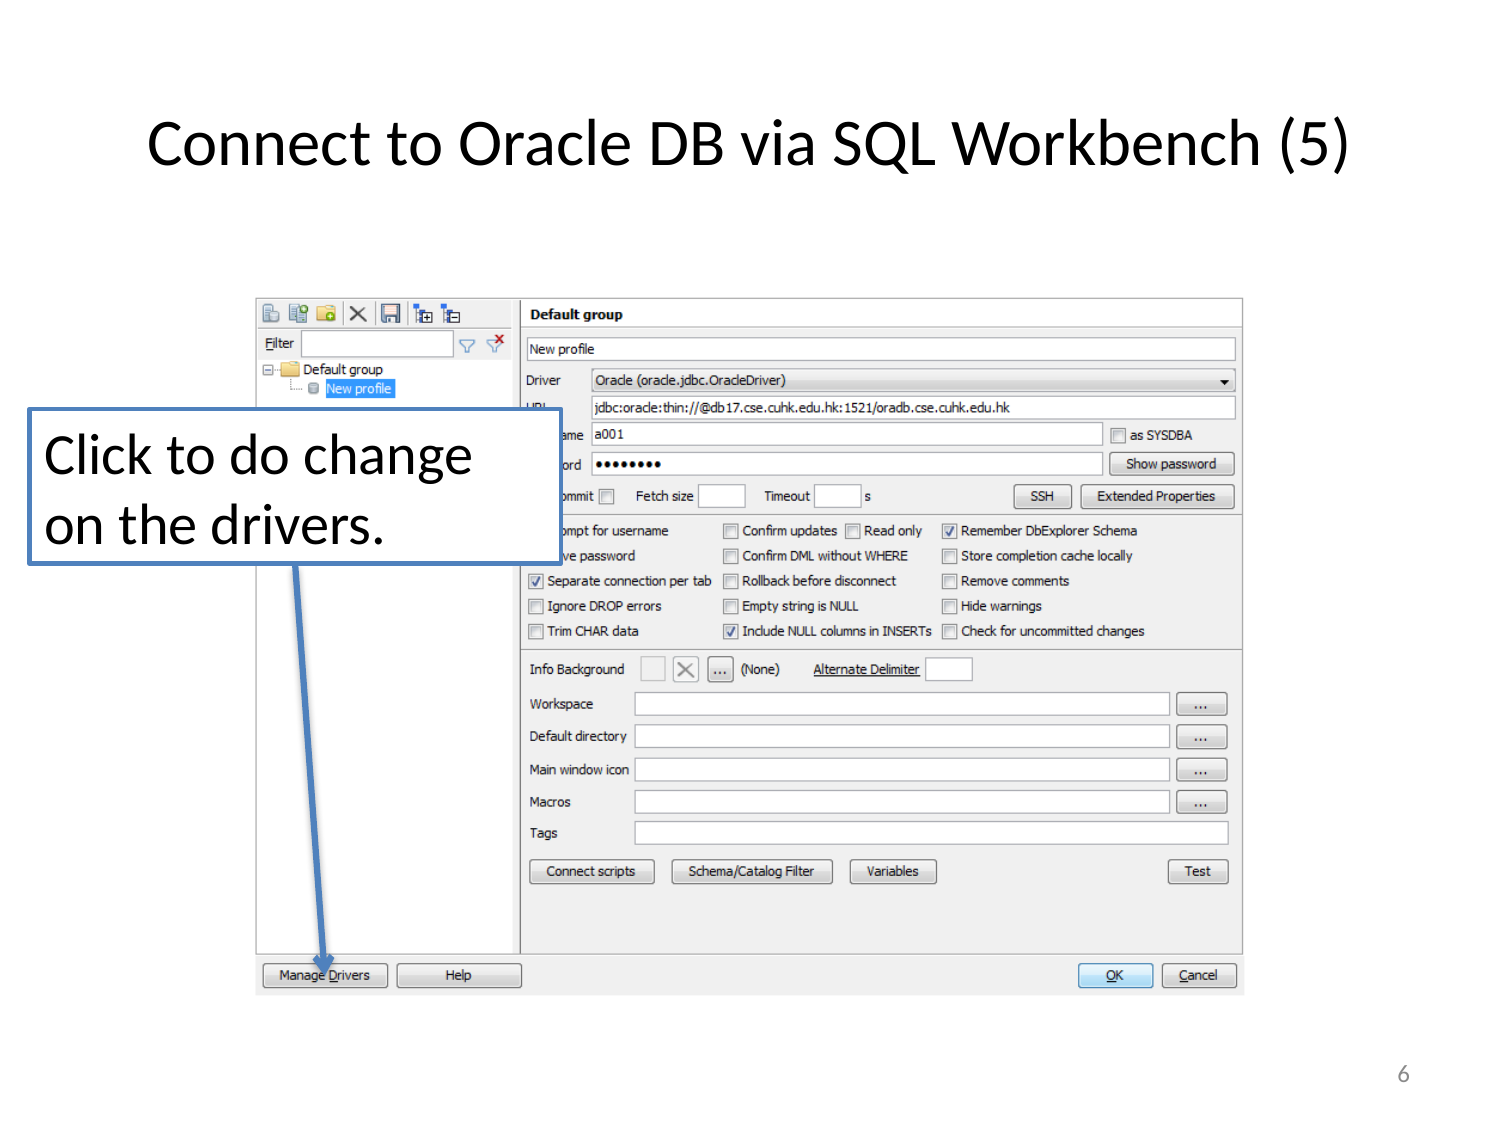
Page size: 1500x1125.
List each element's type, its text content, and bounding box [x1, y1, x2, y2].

slide_number 6 [1074, 1042, 1425, 1103]
text_box Click to do change on the drivers. [27, 407, 241, 566]
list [246, 262, 1254, 1006]
title Connect to Oracle DB via SQL Workbench (5) [75, 45, 1425, 233]
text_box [294, 565, 325, 977]
